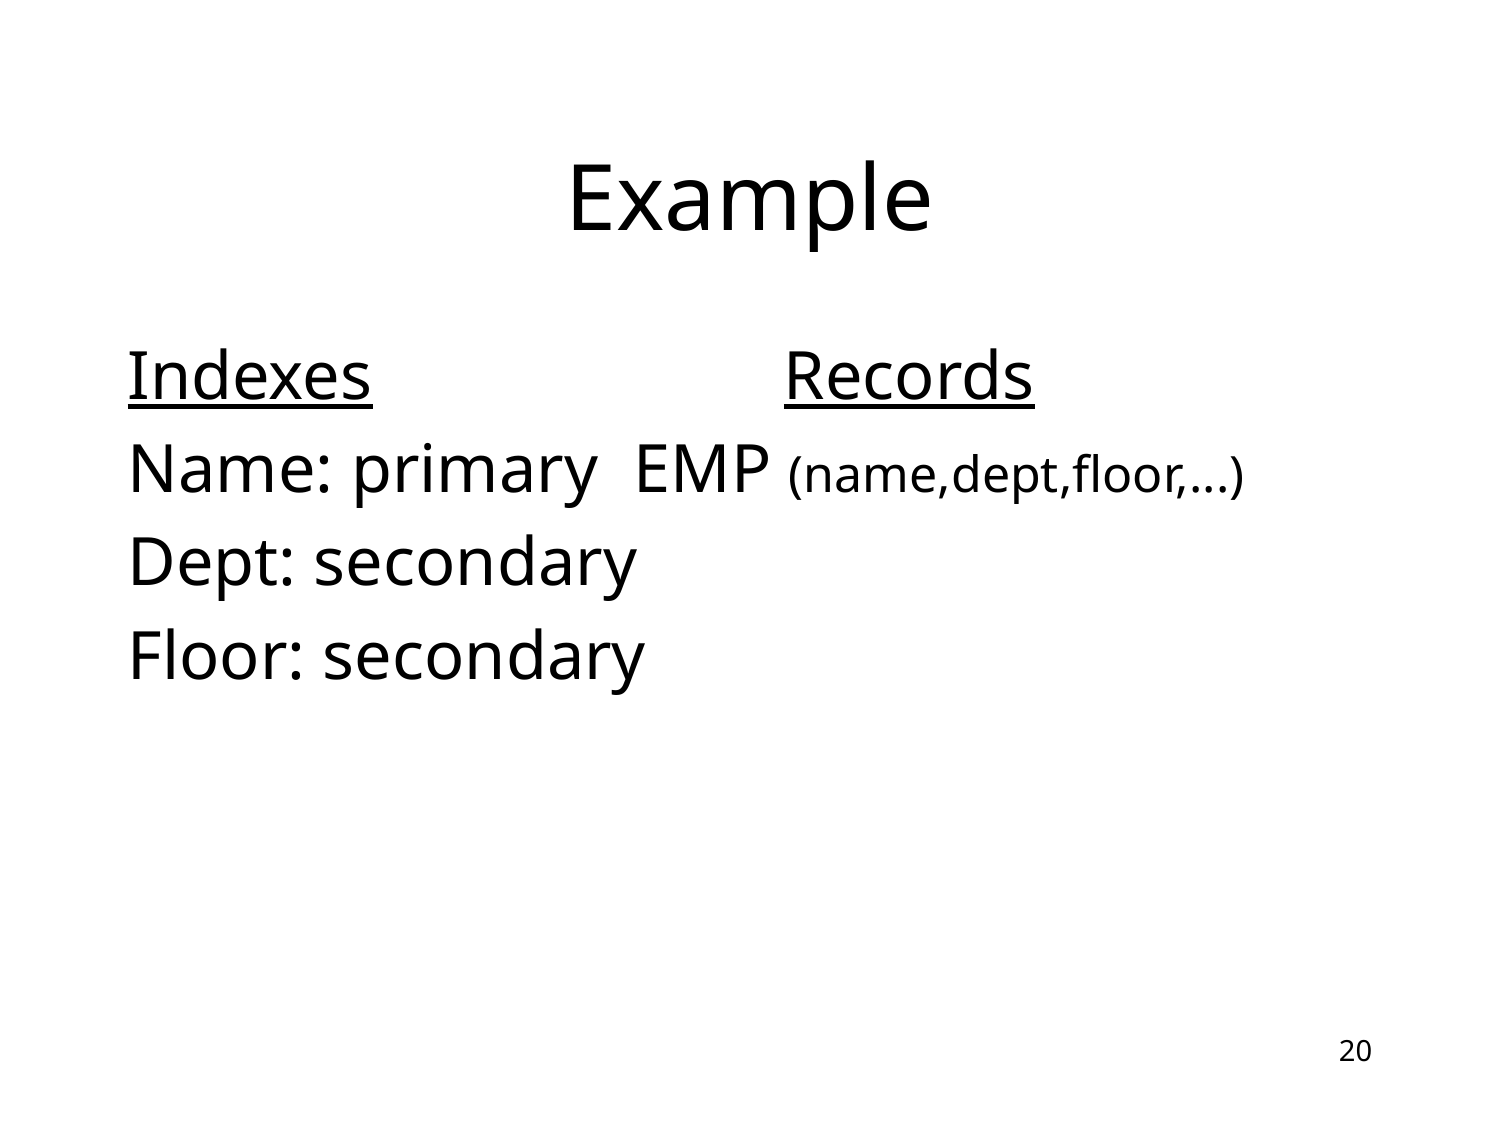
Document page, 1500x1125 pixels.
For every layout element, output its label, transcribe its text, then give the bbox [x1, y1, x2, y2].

title Example [112, 99, 1388, 288]
slide_number 20 [1074, 1024, 1388, 1101]
list Indexes Records Name: primary EMP (name,dept,floor,...) Dept: secondary Floor: secondary [112, 324, 1388, 1001]
